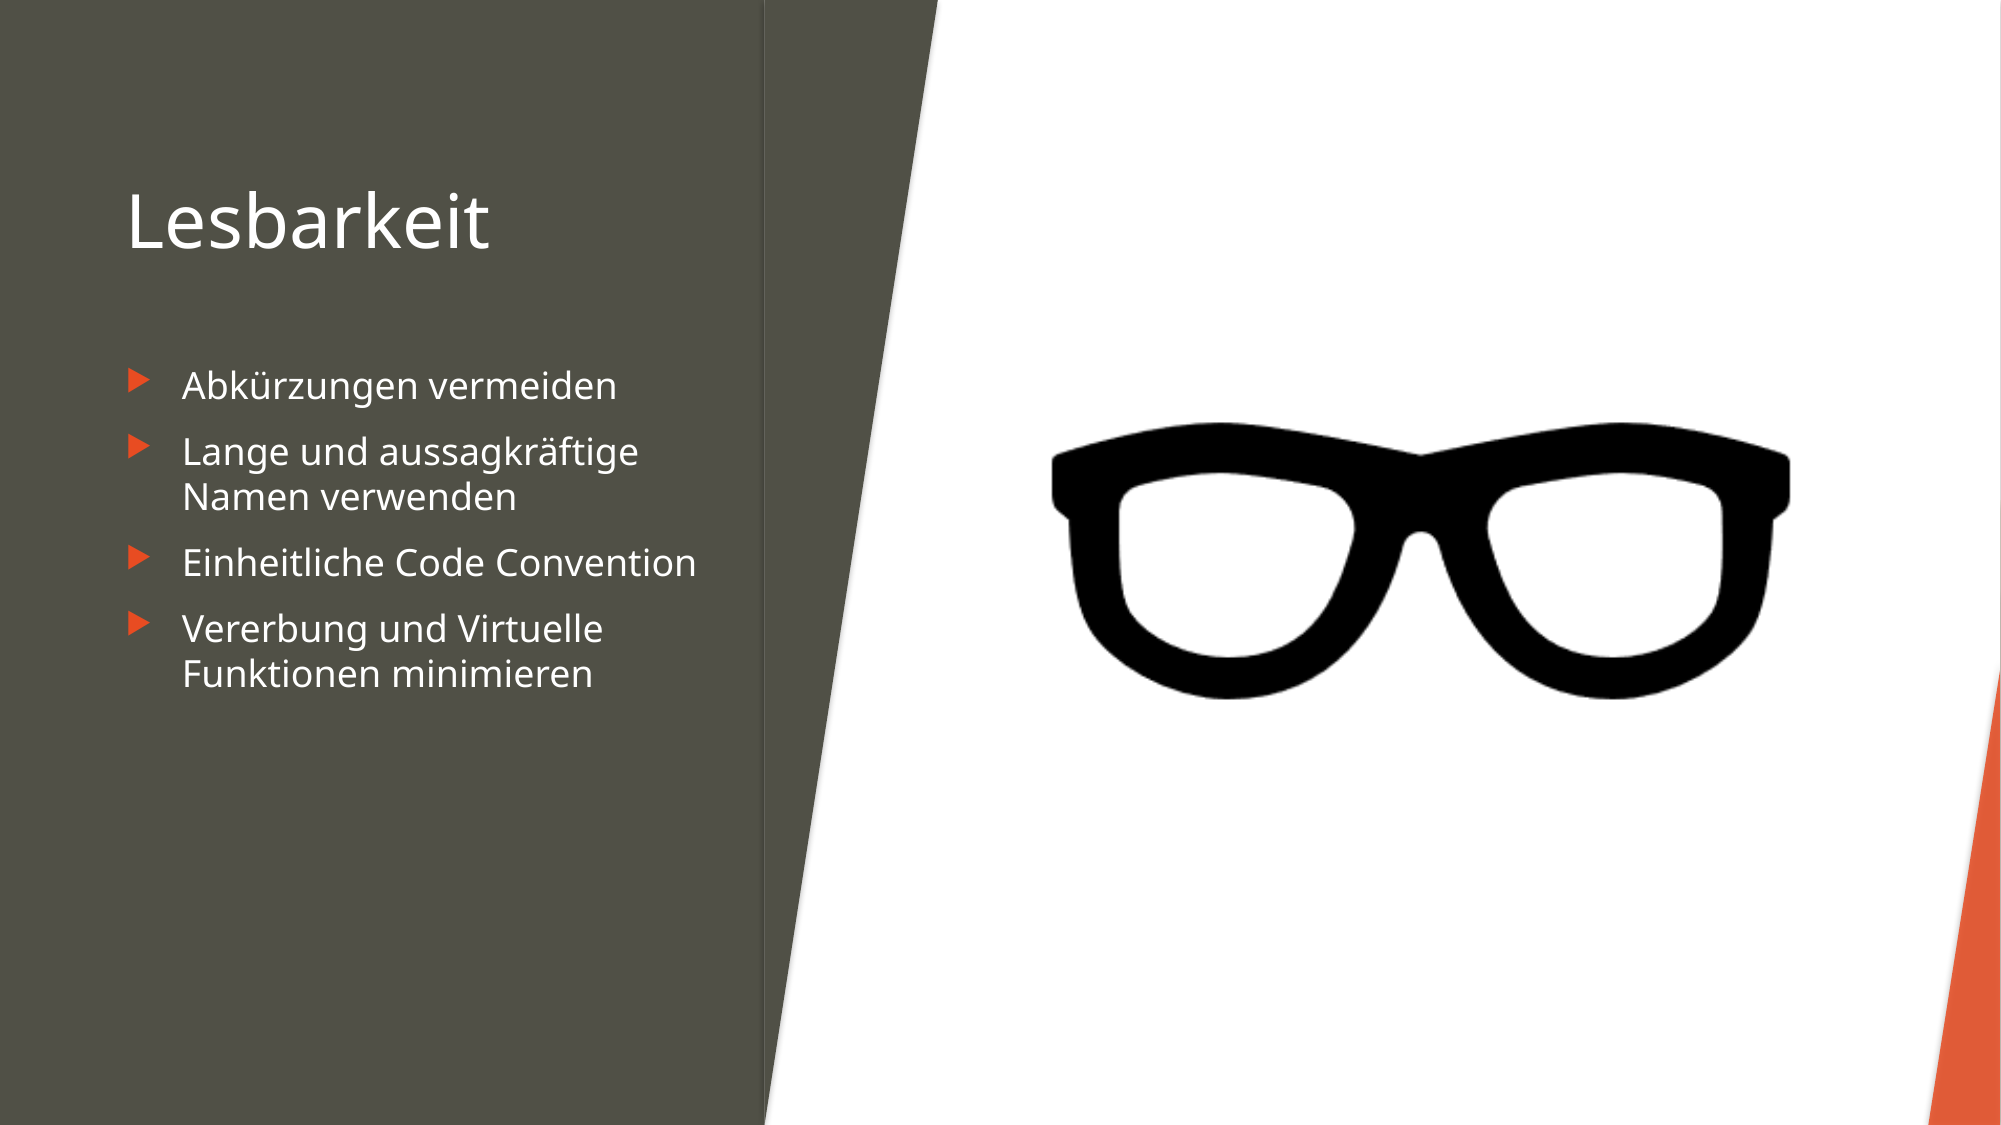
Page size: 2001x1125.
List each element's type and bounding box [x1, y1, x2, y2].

list [1019, 158, 1825, 964]
text_box [0, 0, 2000, 1125]
